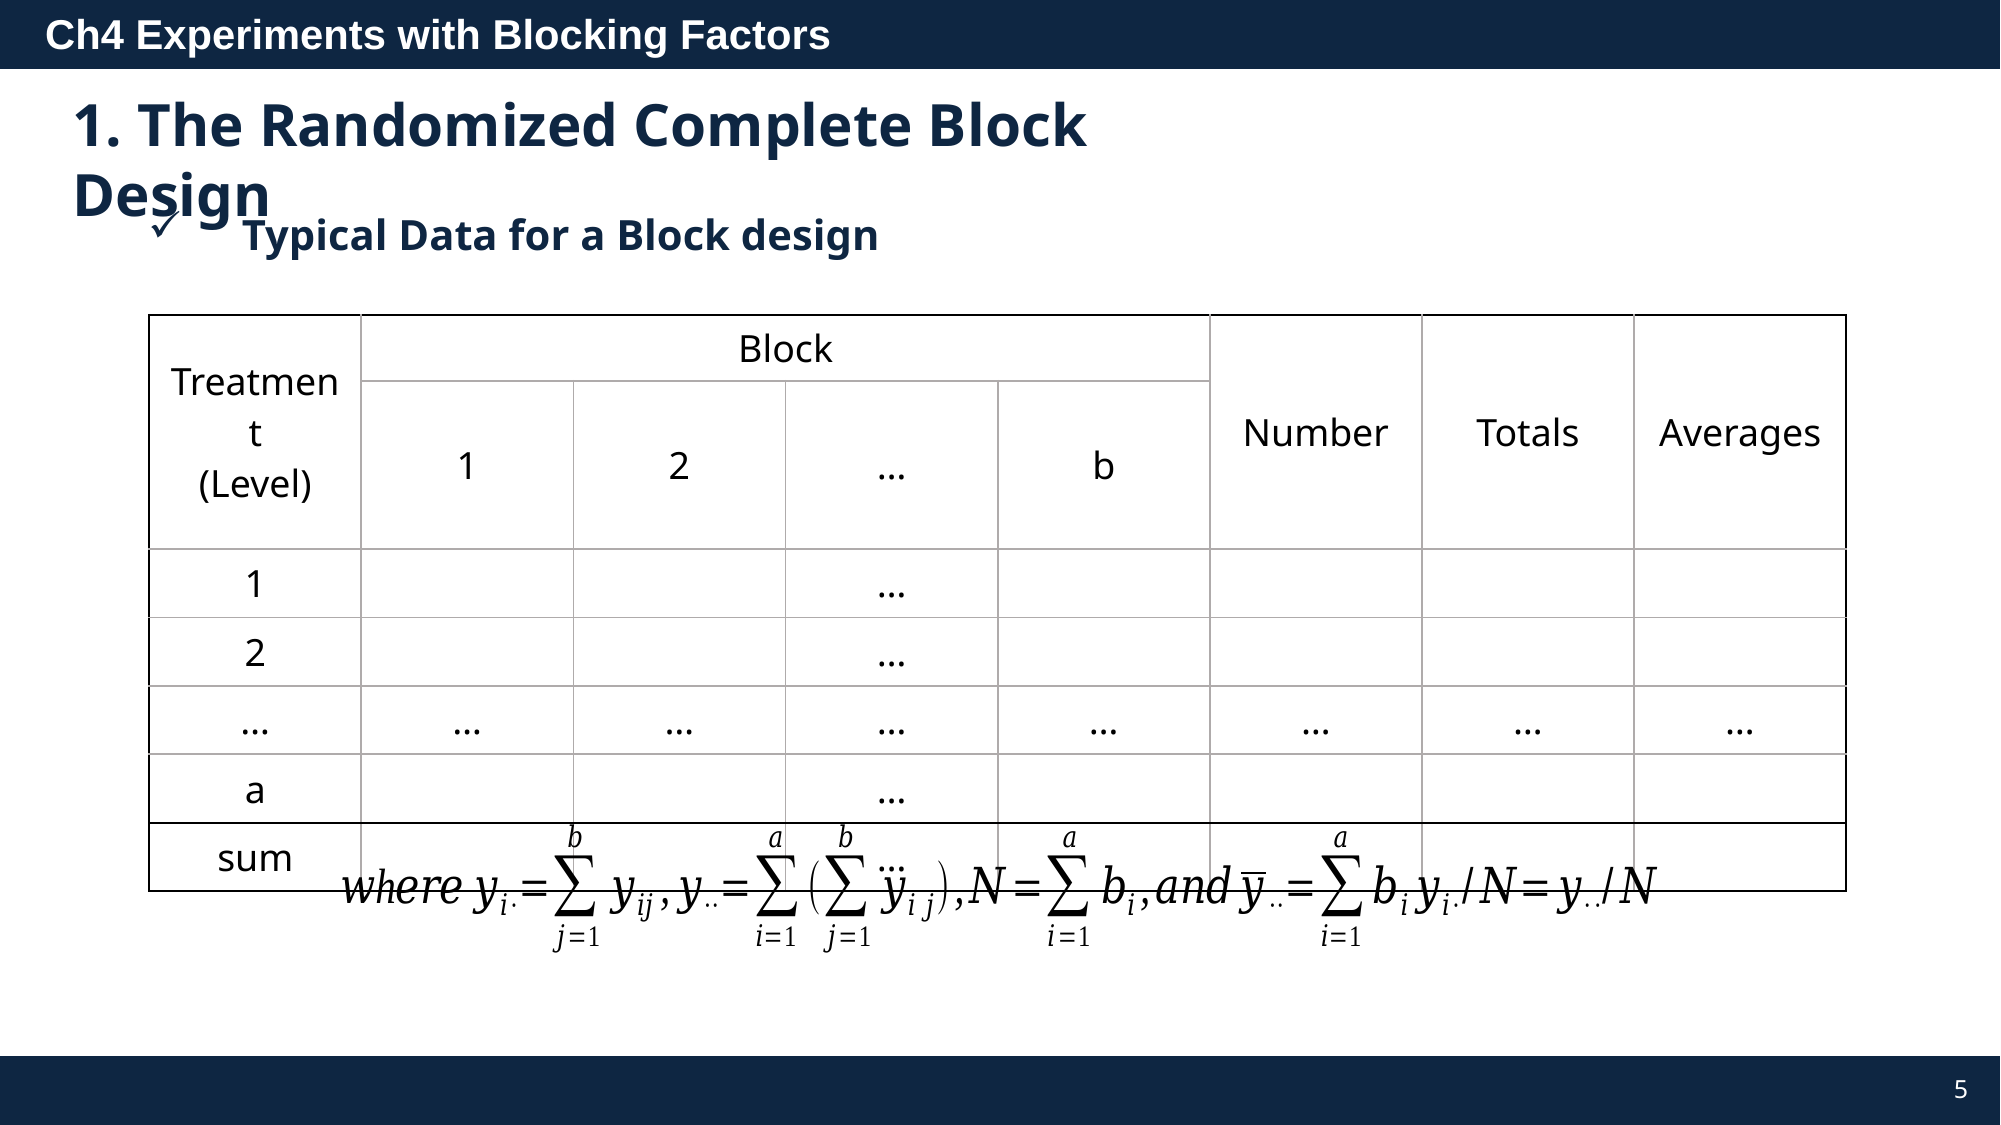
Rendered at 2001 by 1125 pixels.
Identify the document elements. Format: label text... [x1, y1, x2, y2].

slide_number 5 [1533, 1060, 1983, 1121]
text_box 1. The Randomized Complete Block Design [57, 80, 1295, 236]
text_box Typical Data for a Block design [133, 201, 1773, 267]
